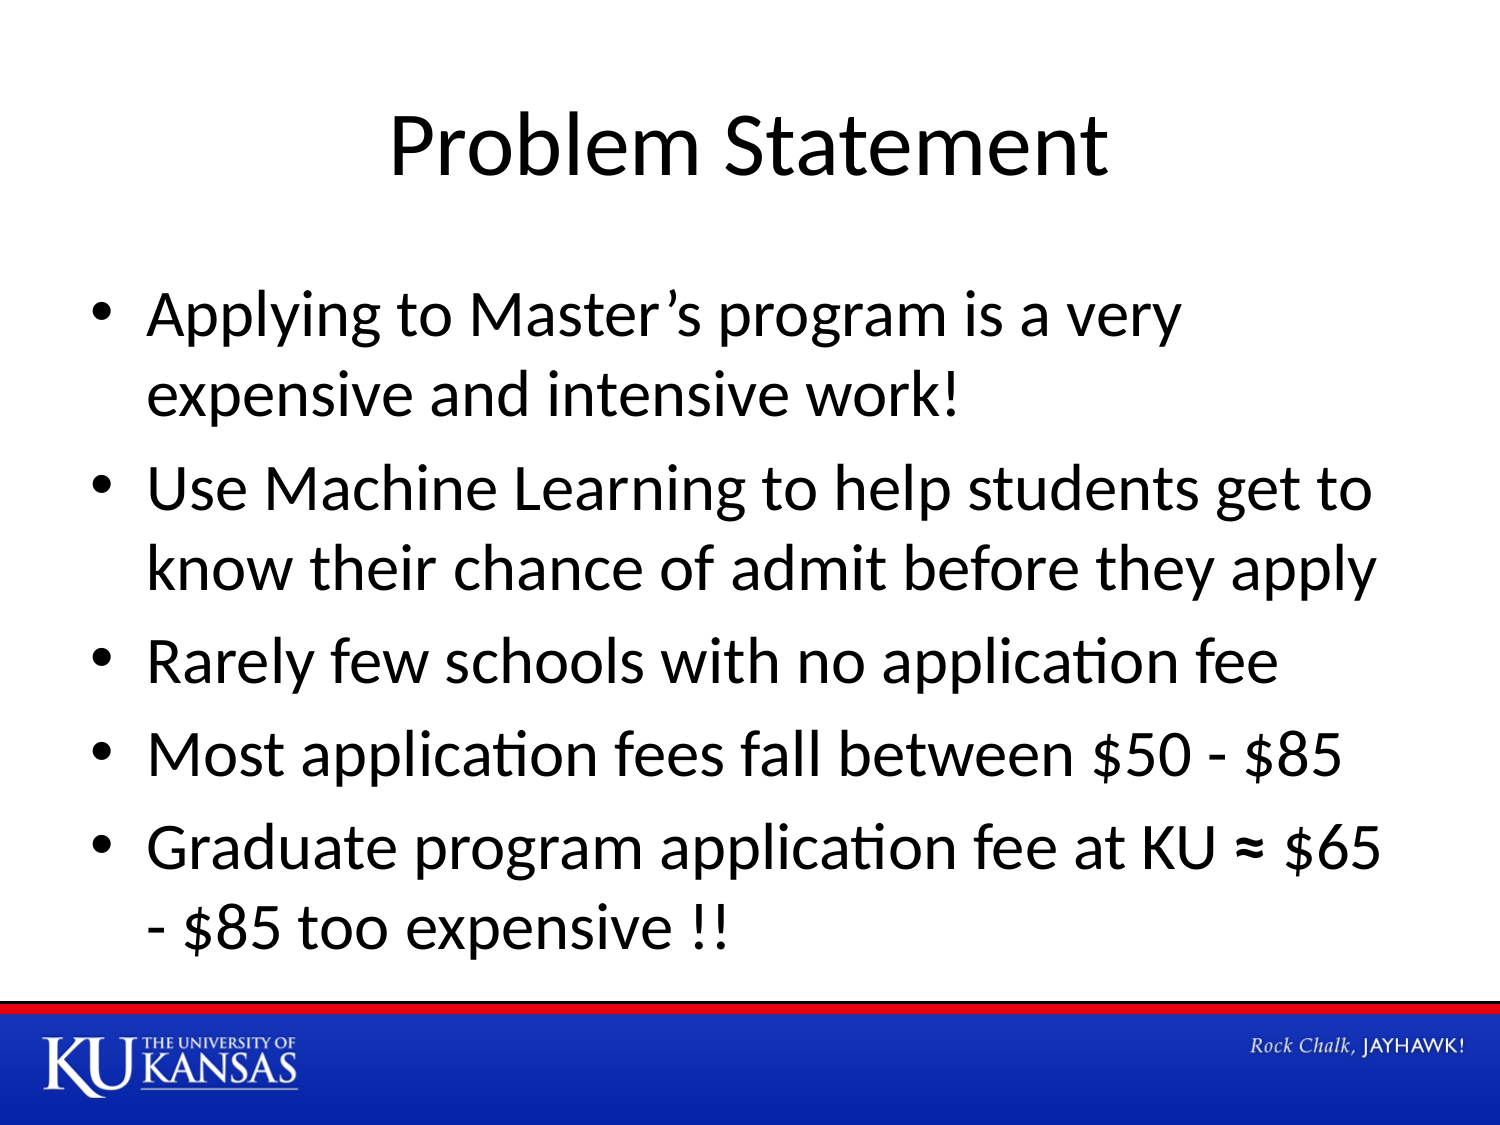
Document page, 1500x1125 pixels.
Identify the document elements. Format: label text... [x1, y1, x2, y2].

picture [0, 1001, 1500, 1125]
title Problem Statement [75, 45, 1425, 233]
list Applying to Master’s program is a very expensive and intensive work! Use Machine Learning to help students get to know their chance of admit before they apply Rarely few schools with no application fee Most application fees fall between $50 - $85 Graduate program application fee at KU ≈ $65 - $85 too expensive !! [75, 262, 1425, 999]
